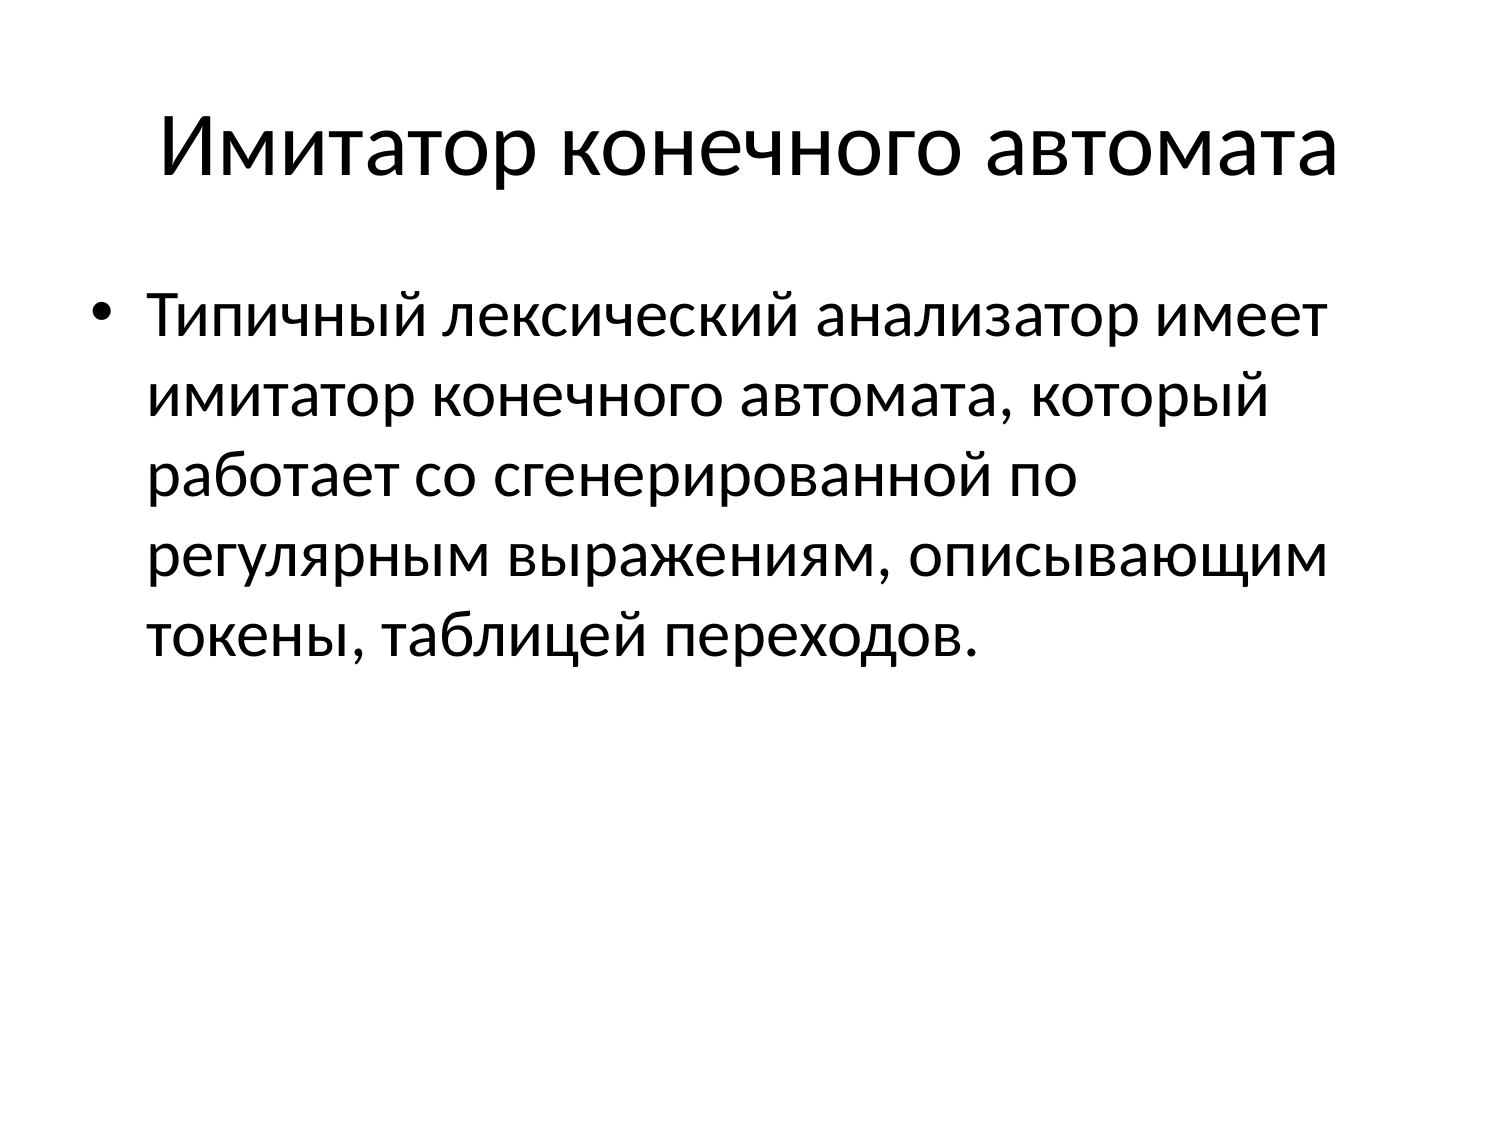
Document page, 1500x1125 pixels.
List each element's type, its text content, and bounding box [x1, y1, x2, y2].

list Типичный лексический анализатор имеет имитатор конечного автомата, который работает со сгенерированной по регулярным выражениям, описывающим токены, таблицей переходов. [75, 262, 1425, 1005]
title Имитатор конечного автомата [75, 45, 1425, 233]
